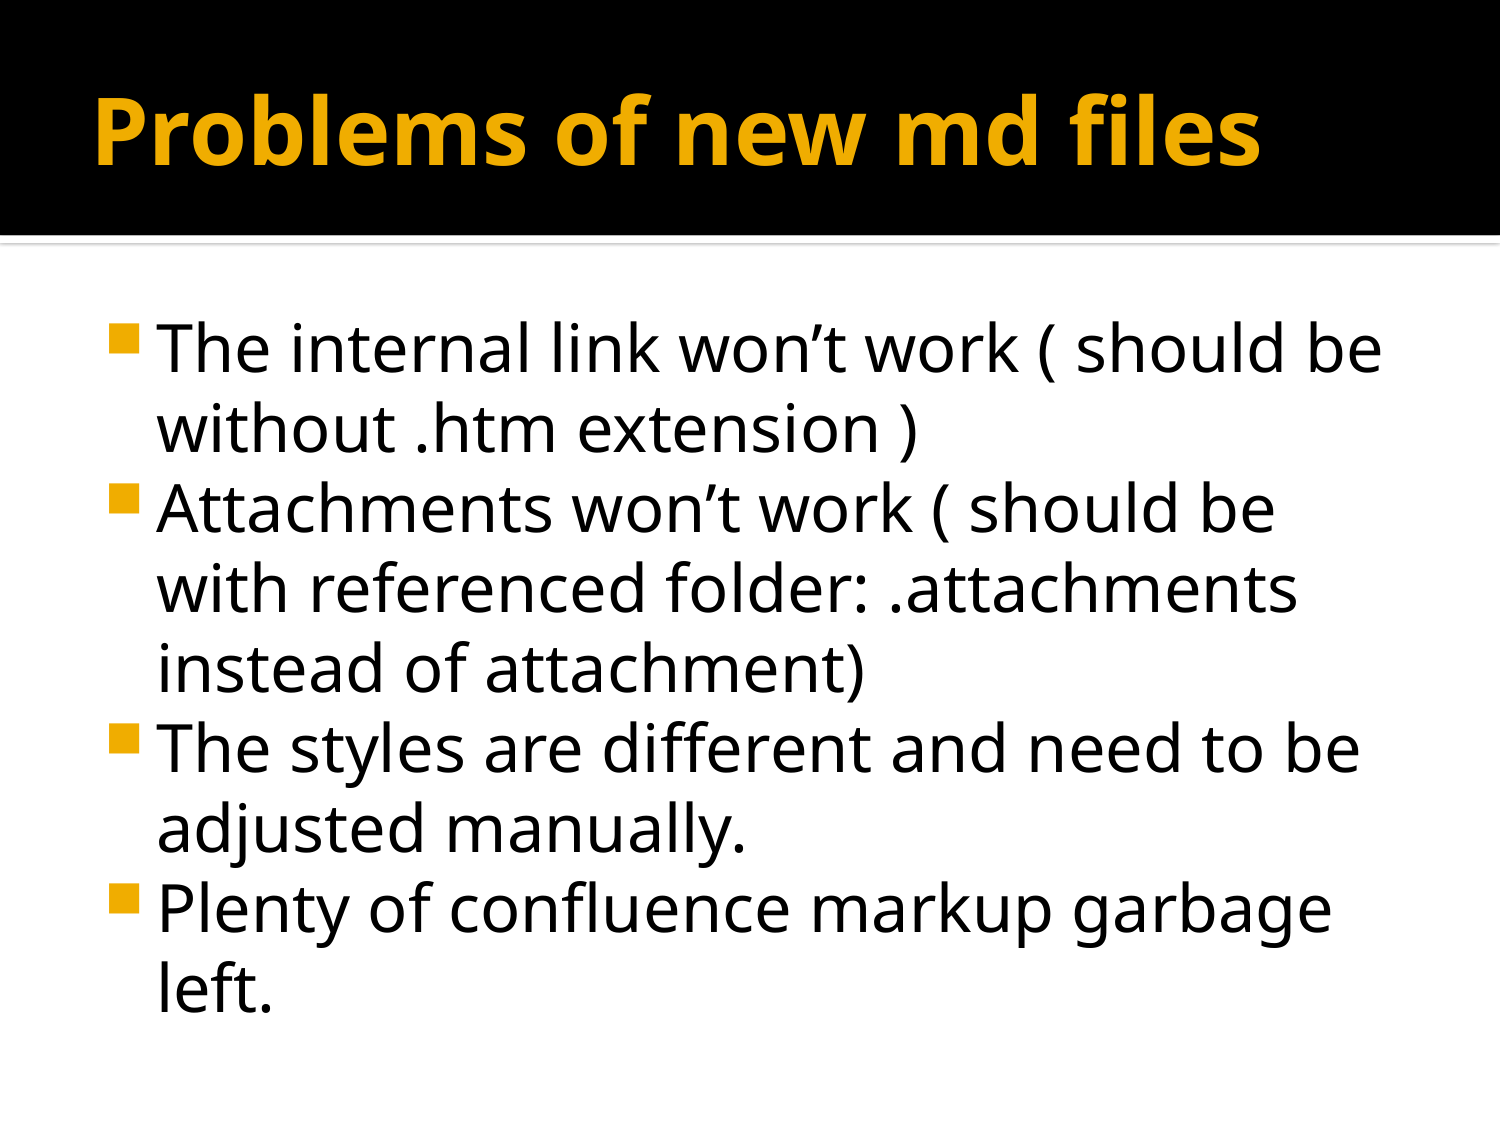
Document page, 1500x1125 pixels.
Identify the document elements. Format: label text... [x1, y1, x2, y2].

list The internal link won’t work ( should be without .htm extension ) Attachments won’t work ( should be with referenced folder: .attachments instead of attachment) The styles are different and need to be adjusted manually. Plenty of confluence markup garbage left. [75, 291, 1425, 1050]
title Problems of new md files [75, 25, 1425, 231]
